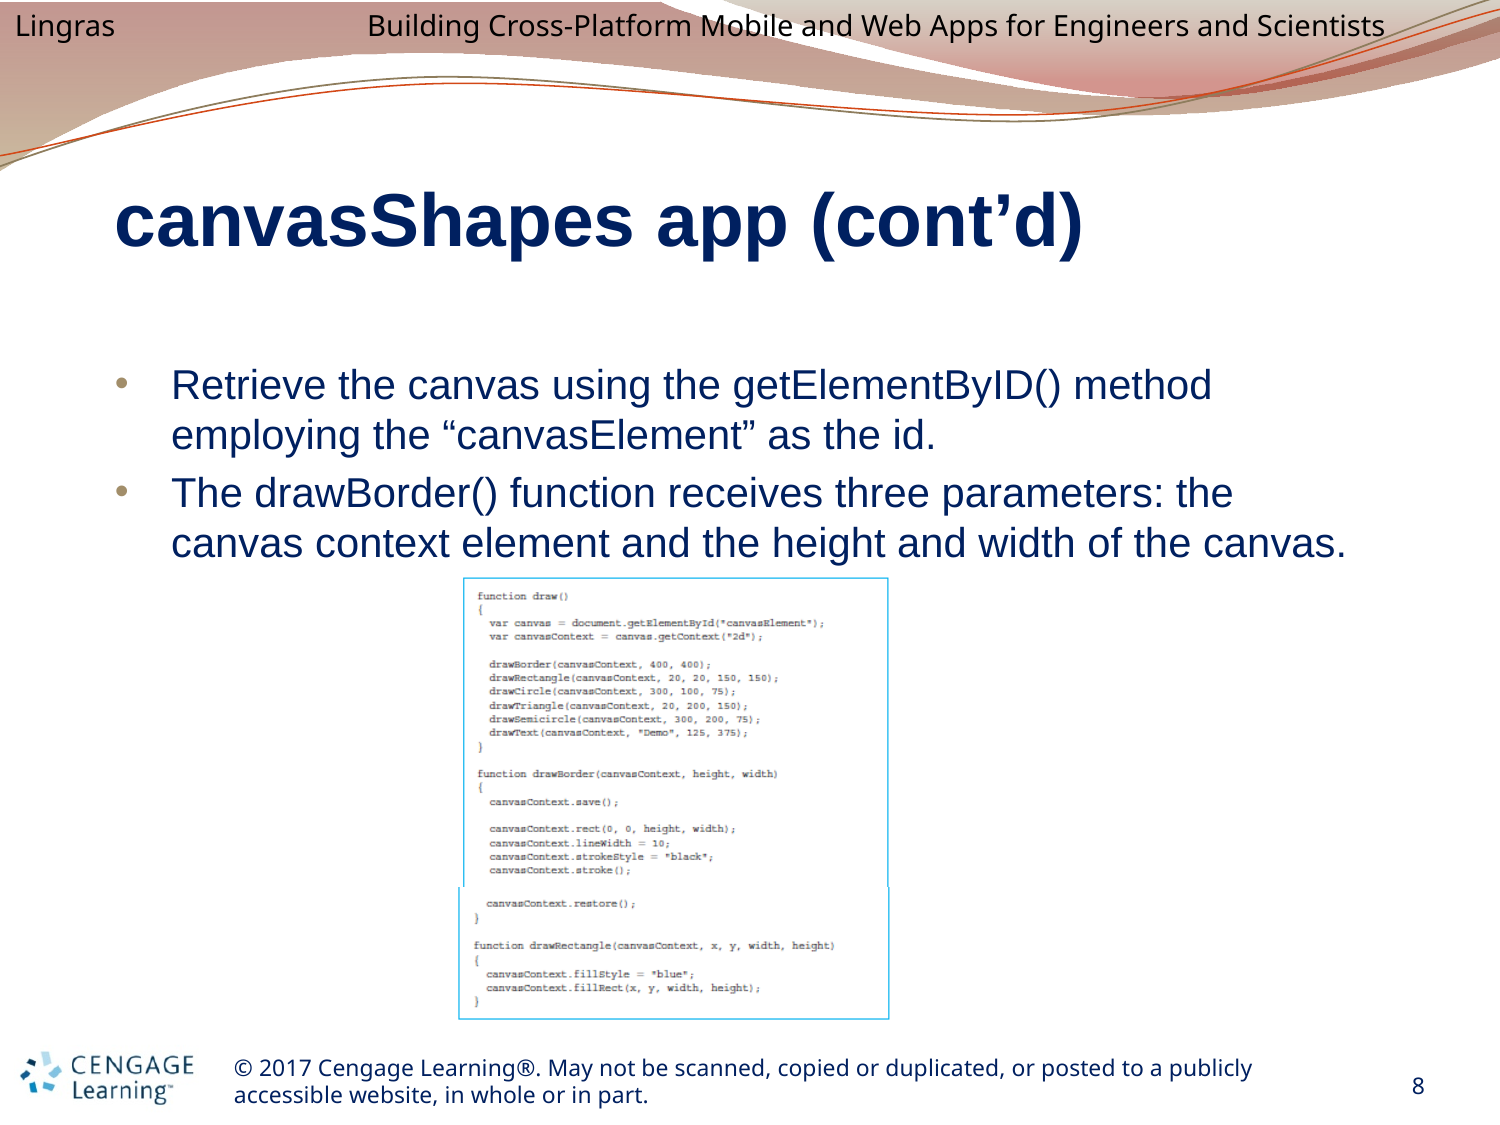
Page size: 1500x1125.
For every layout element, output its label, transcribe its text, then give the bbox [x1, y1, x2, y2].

picture [0, 1031, 213, 1125]
title canvasShapes app (cont’d) [99, 164, 1382, 325]
list Retrieve the canvas using the getElementByID() method employing the “canvasElement” as the id. The drawBorder() function receives three parameters: the canvas context element and the height and width of the canvas. [99, 350, 1382, 1032]
footer © 2017 Cengage Learning®. May not be scanned, copied or duplicated, or posted to a publicly accessible website, in whole or in part. [233, 1048, 1359, 1109]
picture [456, 574, 892, 1021]
slide_number 23 [449, 576, 898, 1032]
slide_number 8 [1299, 1042, 1425, 1103]
